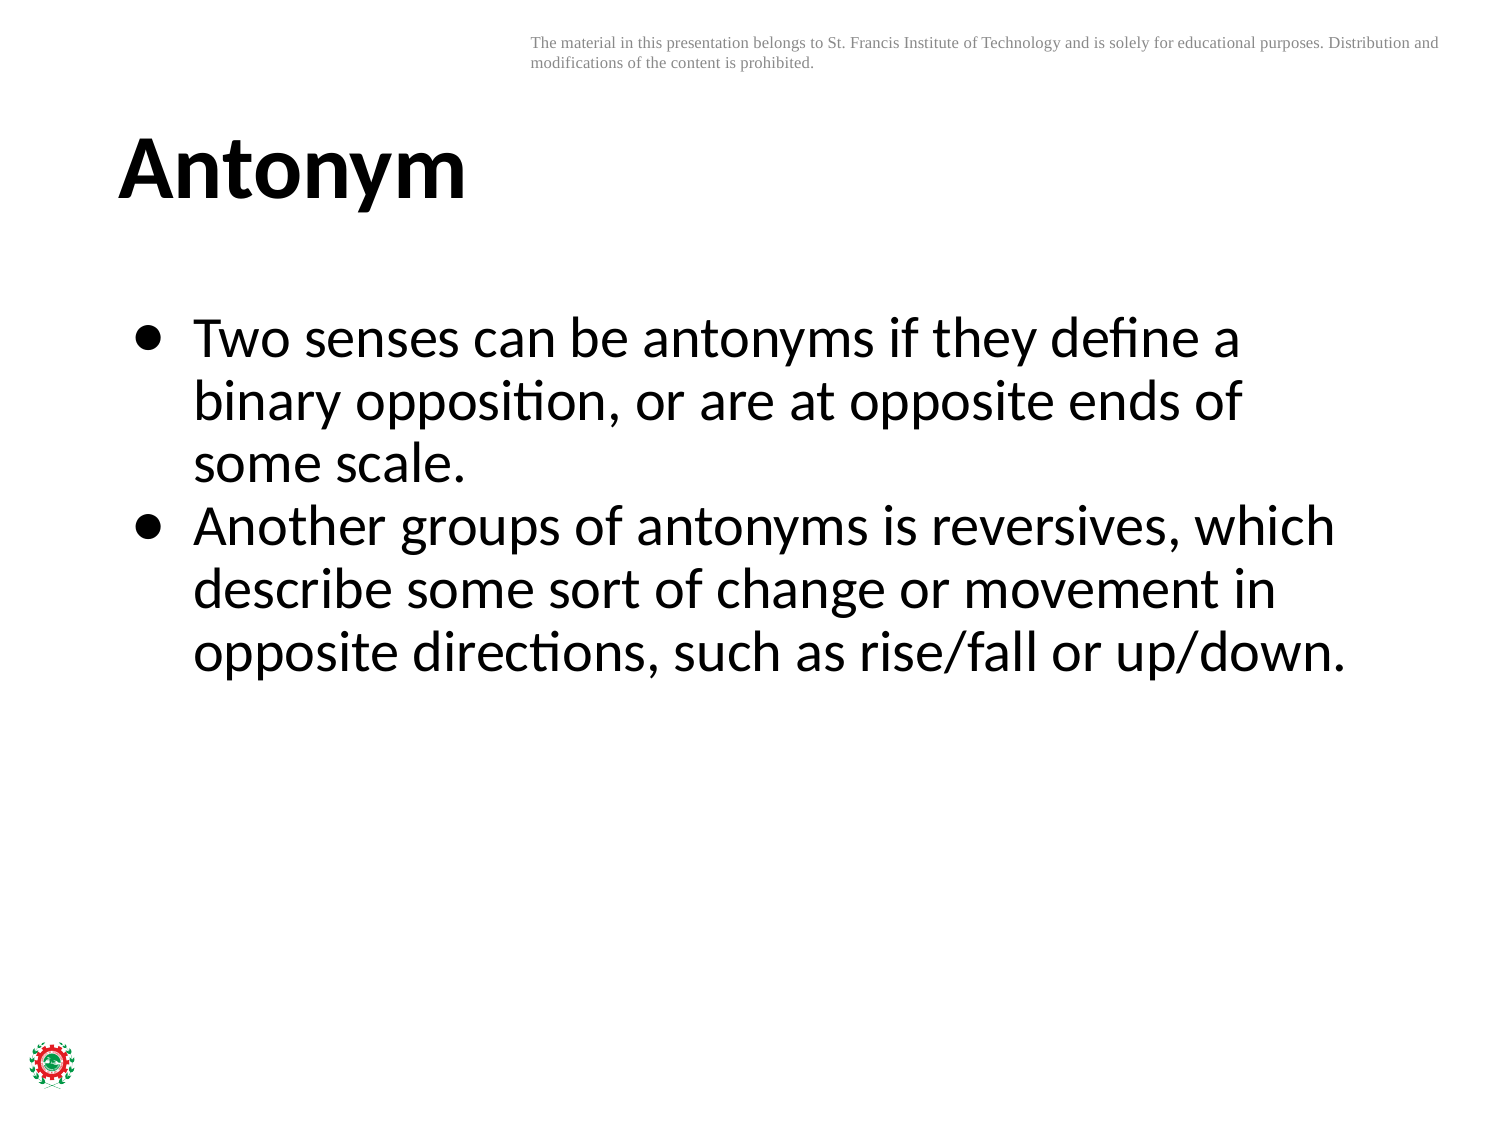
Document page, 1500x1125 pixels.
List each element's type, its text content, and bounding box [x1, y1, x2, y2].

title Antonym [103, 59, 1397, 278]
list Two senses can be antonyms if they deﬁne a binary opposition, or are at opposite ends of some scale. Another groups of antonyms is reversives, which describe some sort of change or movement in opposite directions, such as rise/fall or up/down. [103, 299, 1397, 1014]
picture [29, 1042, 75, 1089]
